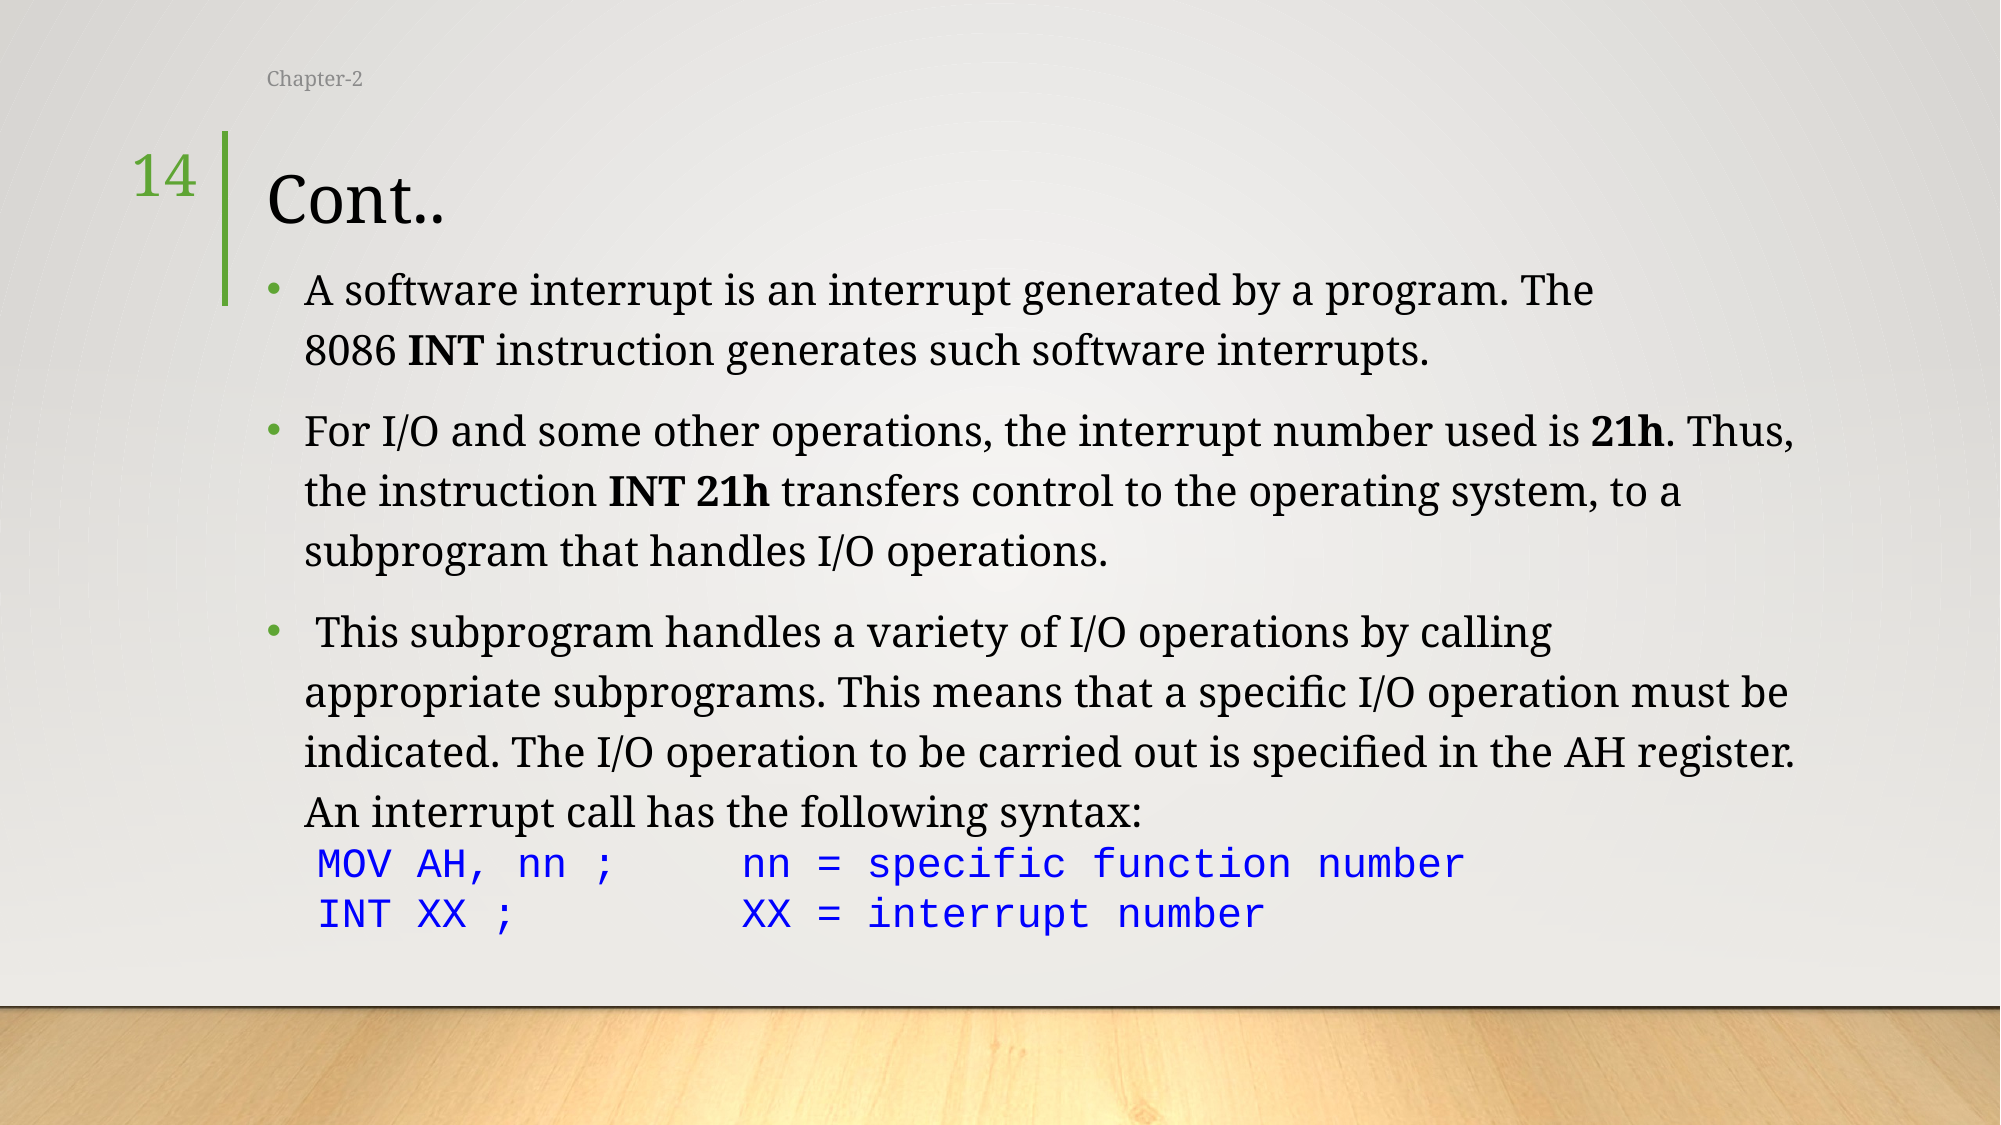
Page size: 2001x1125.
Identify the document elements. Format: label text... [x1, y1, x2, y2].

list A software interrupt is an interrupt generated by a program. The 8086 INT instruction generates such software interrupts. For I/O and some other operations, the interrupt number used is 21h. Thus, the instruction INT 21h transfers control to the operating system, to a subprogram that handles I/O operations. This subprogram handles a variety of I/O operations by calling appropriate subprograms. This means that a specific I/O operation must be indicated. The I/O operation to be carried out is specified in the AH register. An interrupt call has the following syntax: MOV AH, nn ; nn = specific function number INT XX ; XX = interrupt number [251, 245, 1814, 1073]
footer Chapter-2 [251, 54, 1213, 105]
slide_number 14 [78, 131, 212, 214]
picture [0, 1006, 2000, 1125]
title Cont.. [251, 131, 1814, 245]
